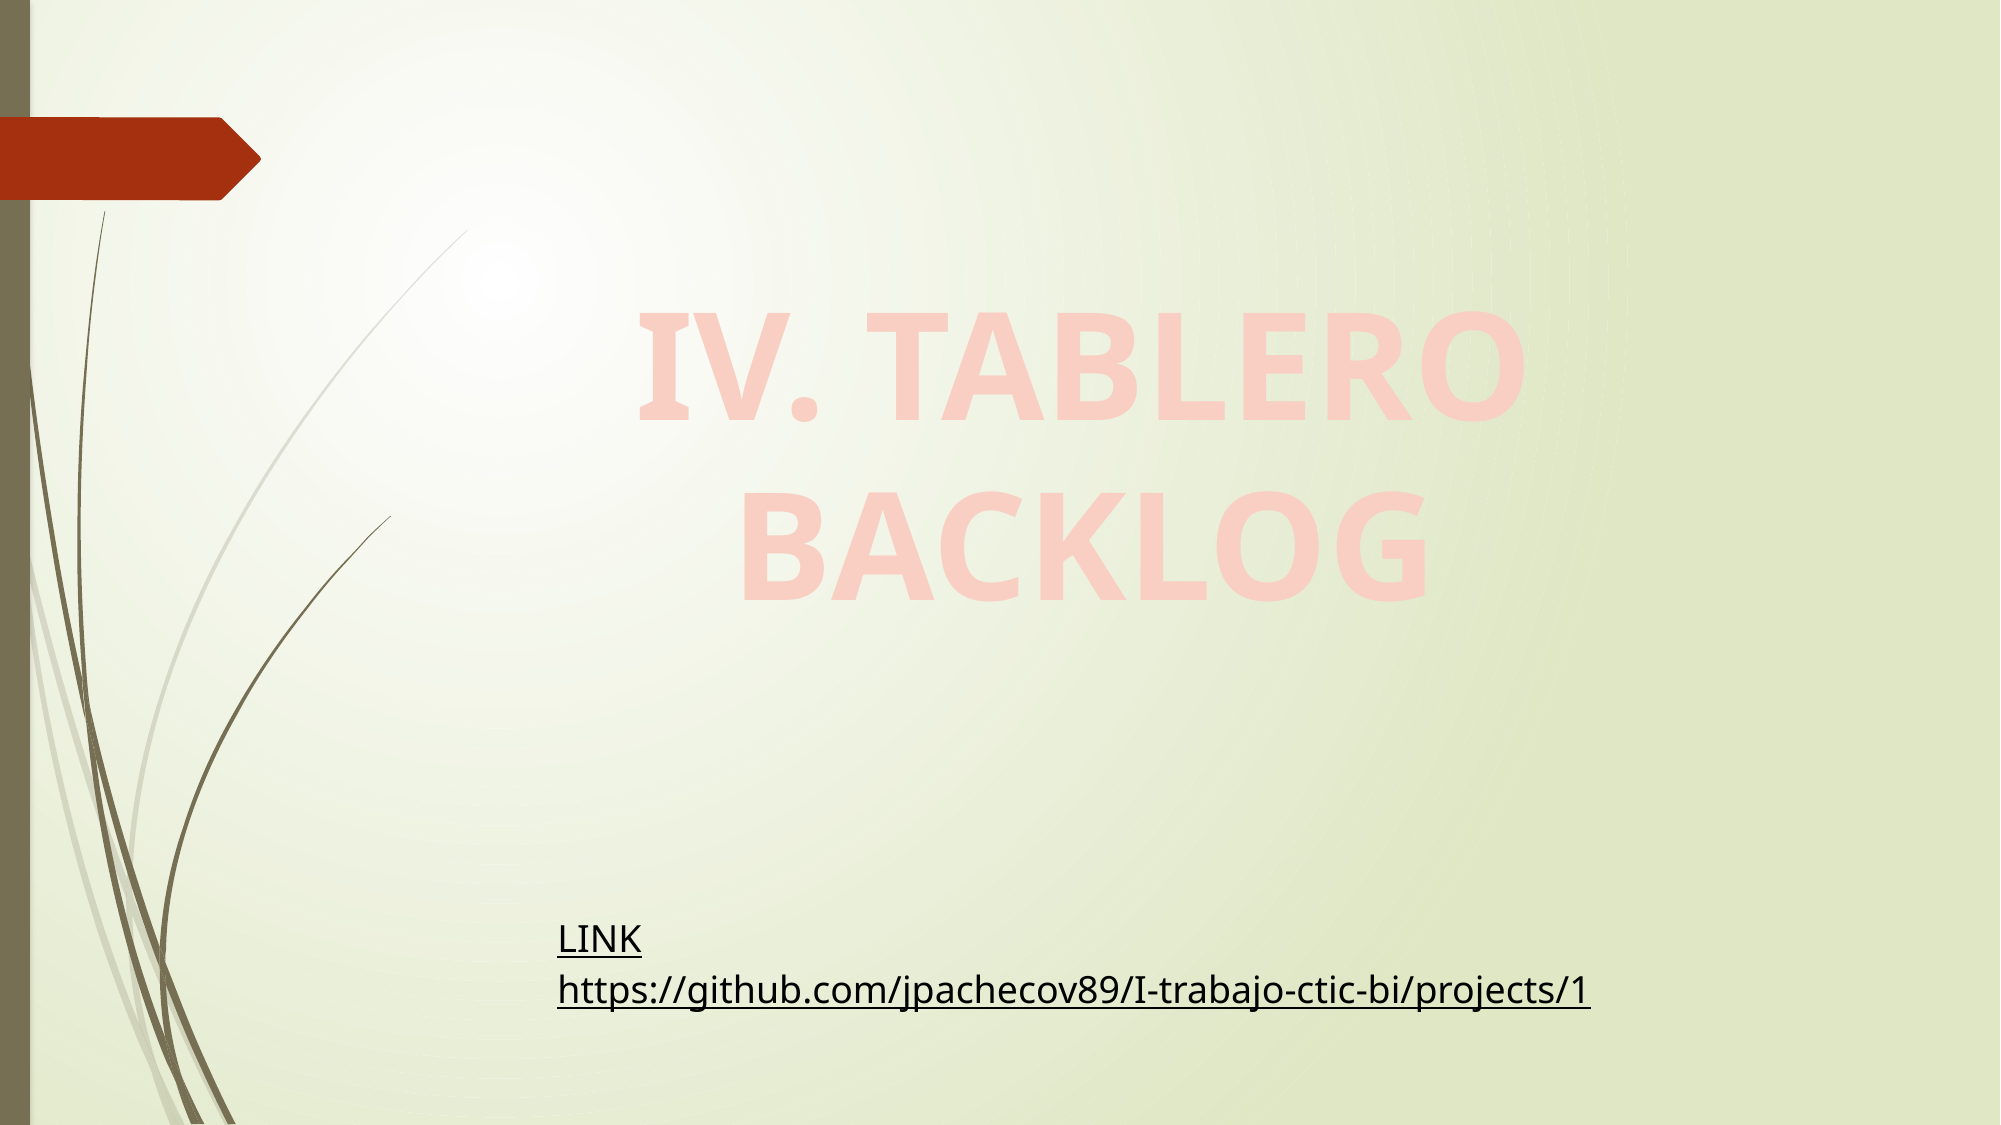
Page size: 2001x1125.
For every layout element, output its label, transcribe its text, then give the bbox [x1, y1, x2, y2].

title IV. TABLERO BACKLOG [518, 262, 1650, 700]
text_box LINK https://github.com/jpachecov89/I-trabajo-ctic-bi/projects/1 [542, 907, 1674, 1025]
